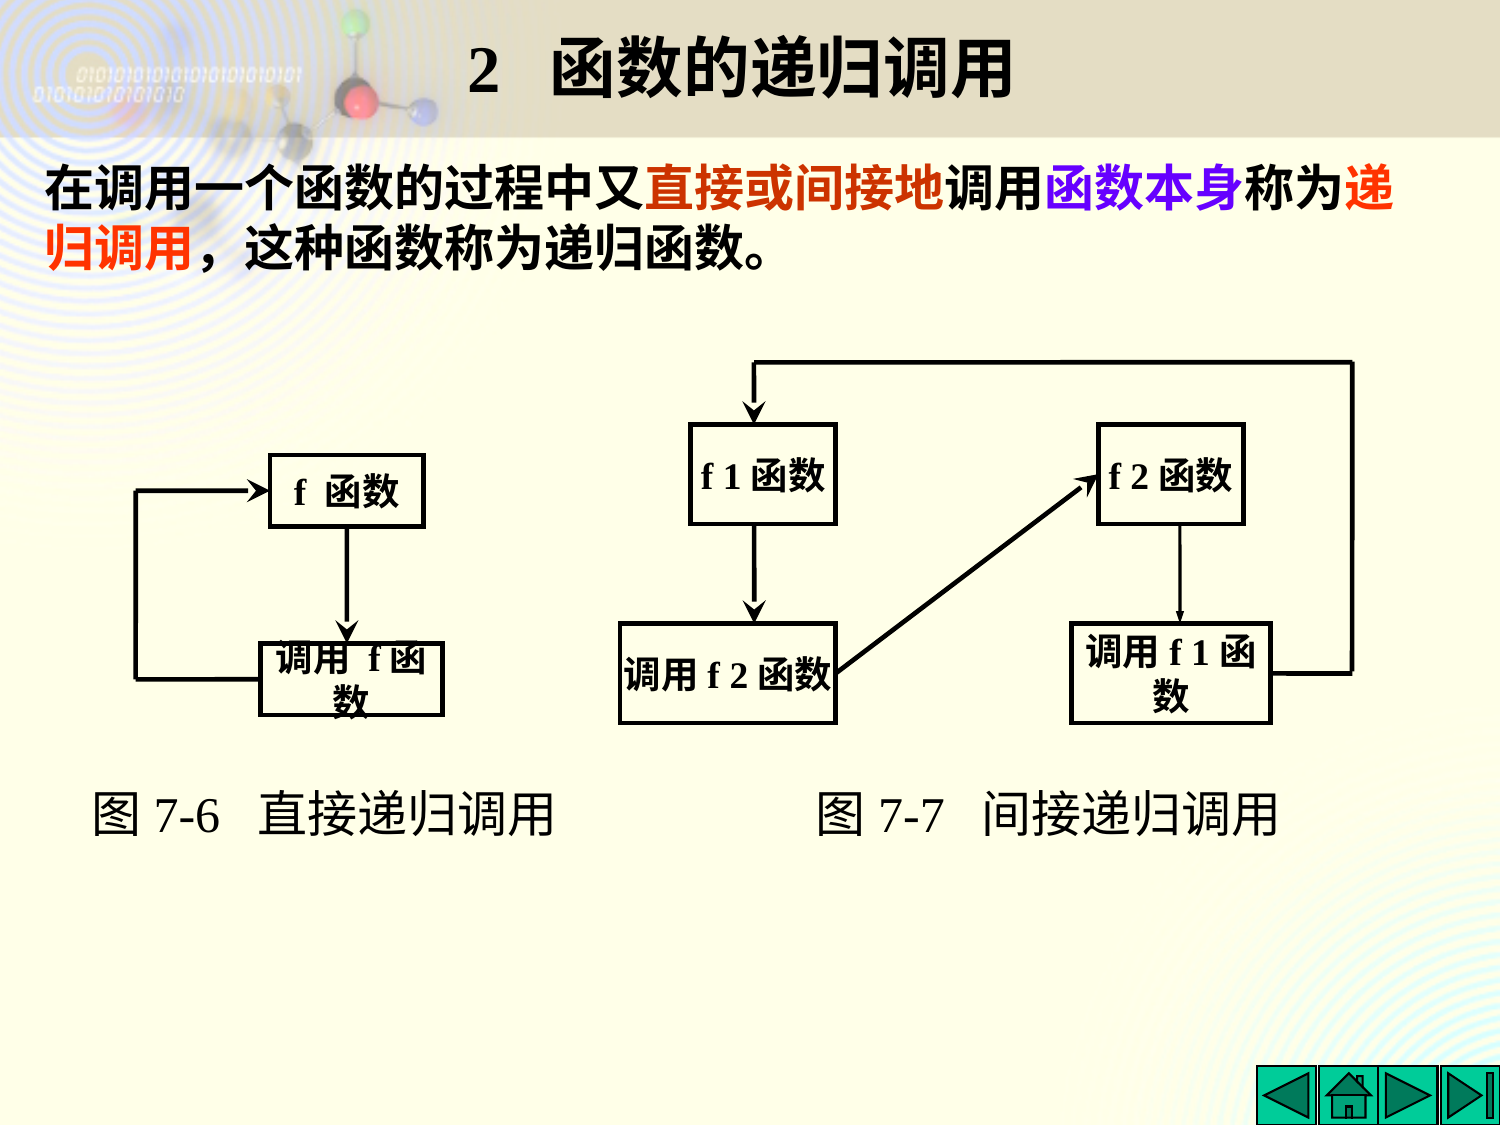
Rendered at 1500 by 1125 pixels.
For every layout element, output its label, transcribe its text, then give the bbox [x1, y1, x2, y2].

title 2 函数的递归调用 [112, 0, 1388, 132]
text_box 图7-6 直接递归调用 图7-7 间接递归调用 [76, 775, 1353, 850]
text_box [135, 361, 1353, 724]
text_box 在调用一个函数的过程中又直接或间接地调用函数本身称为递归调用，这种函数称为递归函数。 [29, 149, 1448, 284]
